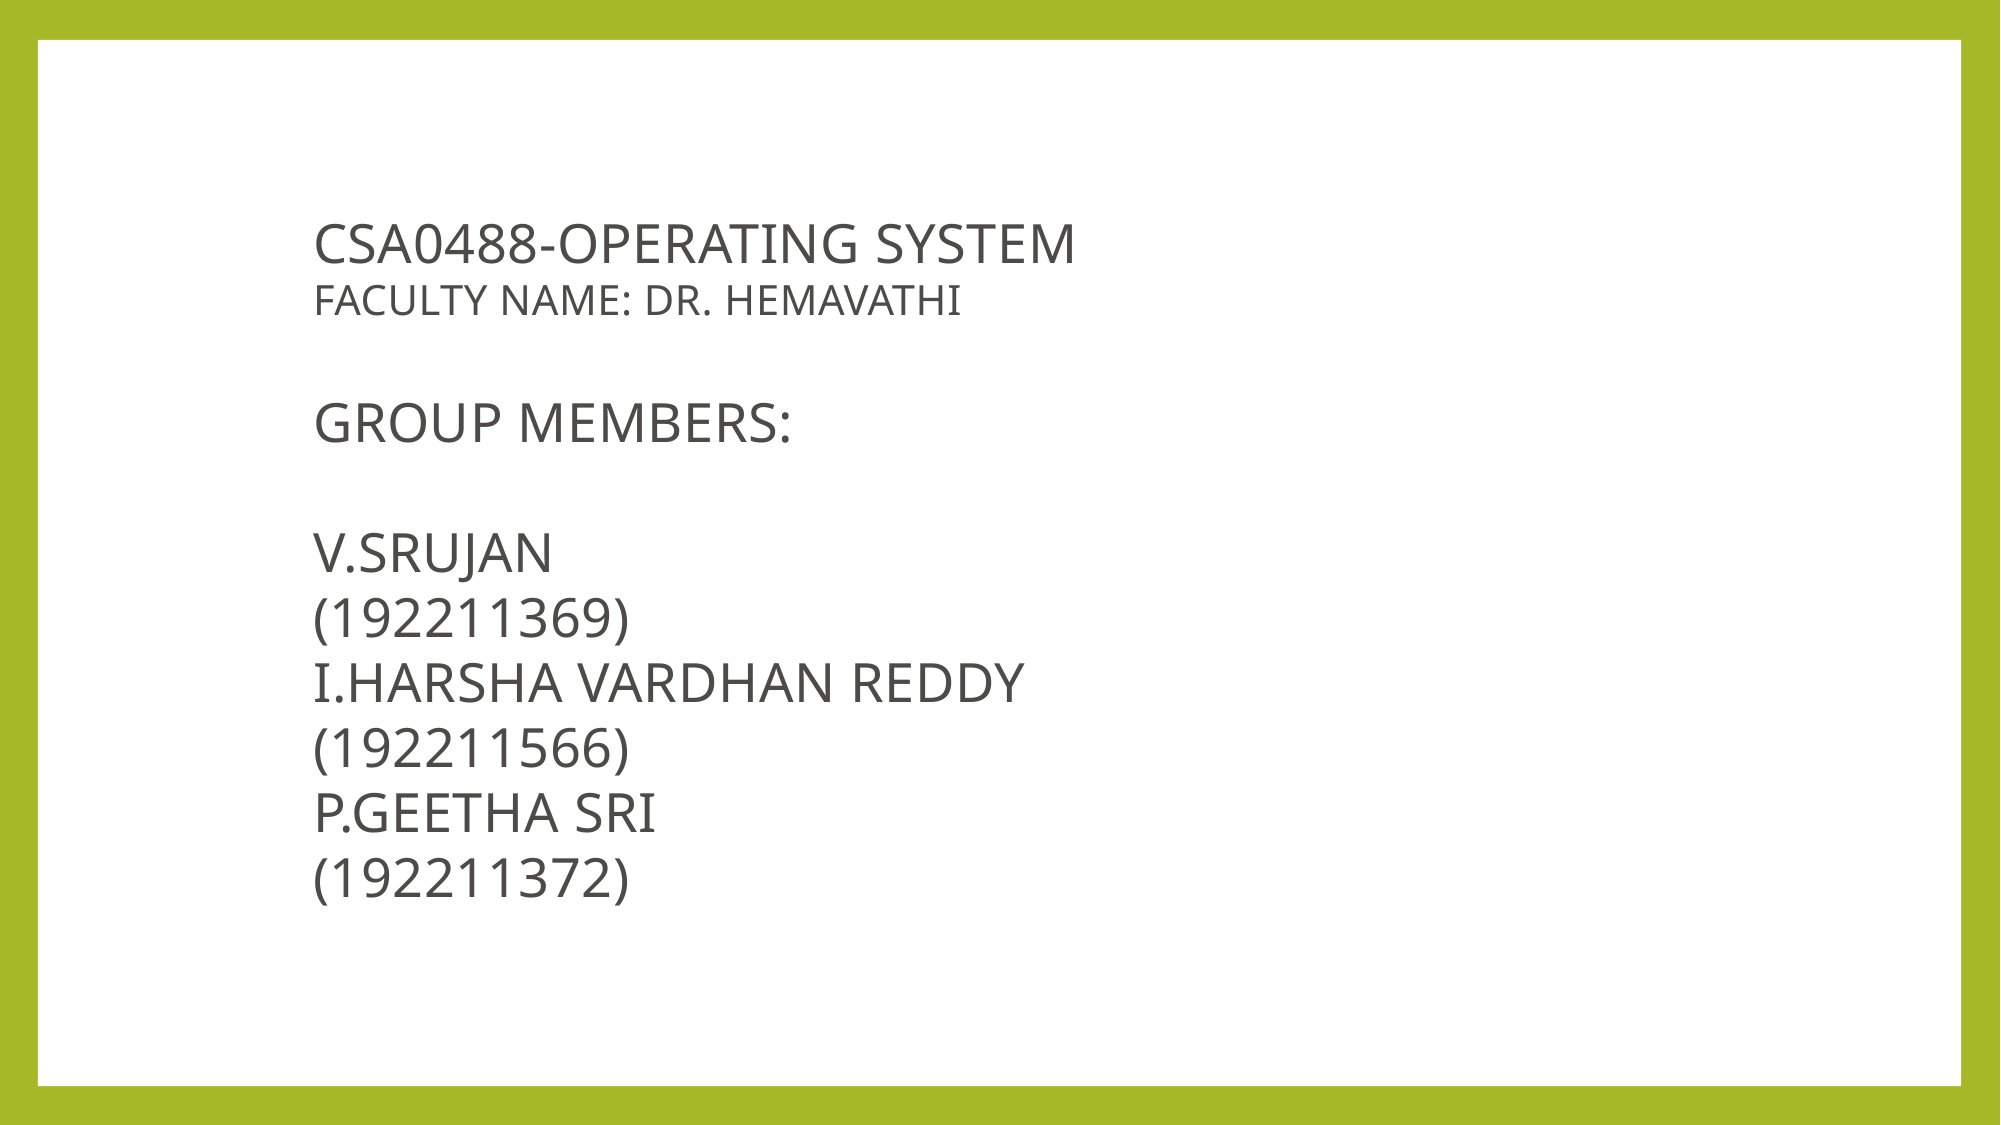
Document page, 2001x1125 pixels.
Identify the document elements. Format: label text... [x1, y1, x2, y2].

text_box CSA0488-OPERATING SYSTEM FACULTY NAME: DR. HEMAVATHI GROUP MEMBERS: V.SRUJAN (192211369) I.HARSHA VARDHAN REDDY (192211566) P.GEETHA SRI (192211372) [298, 201, 1627, 916]
